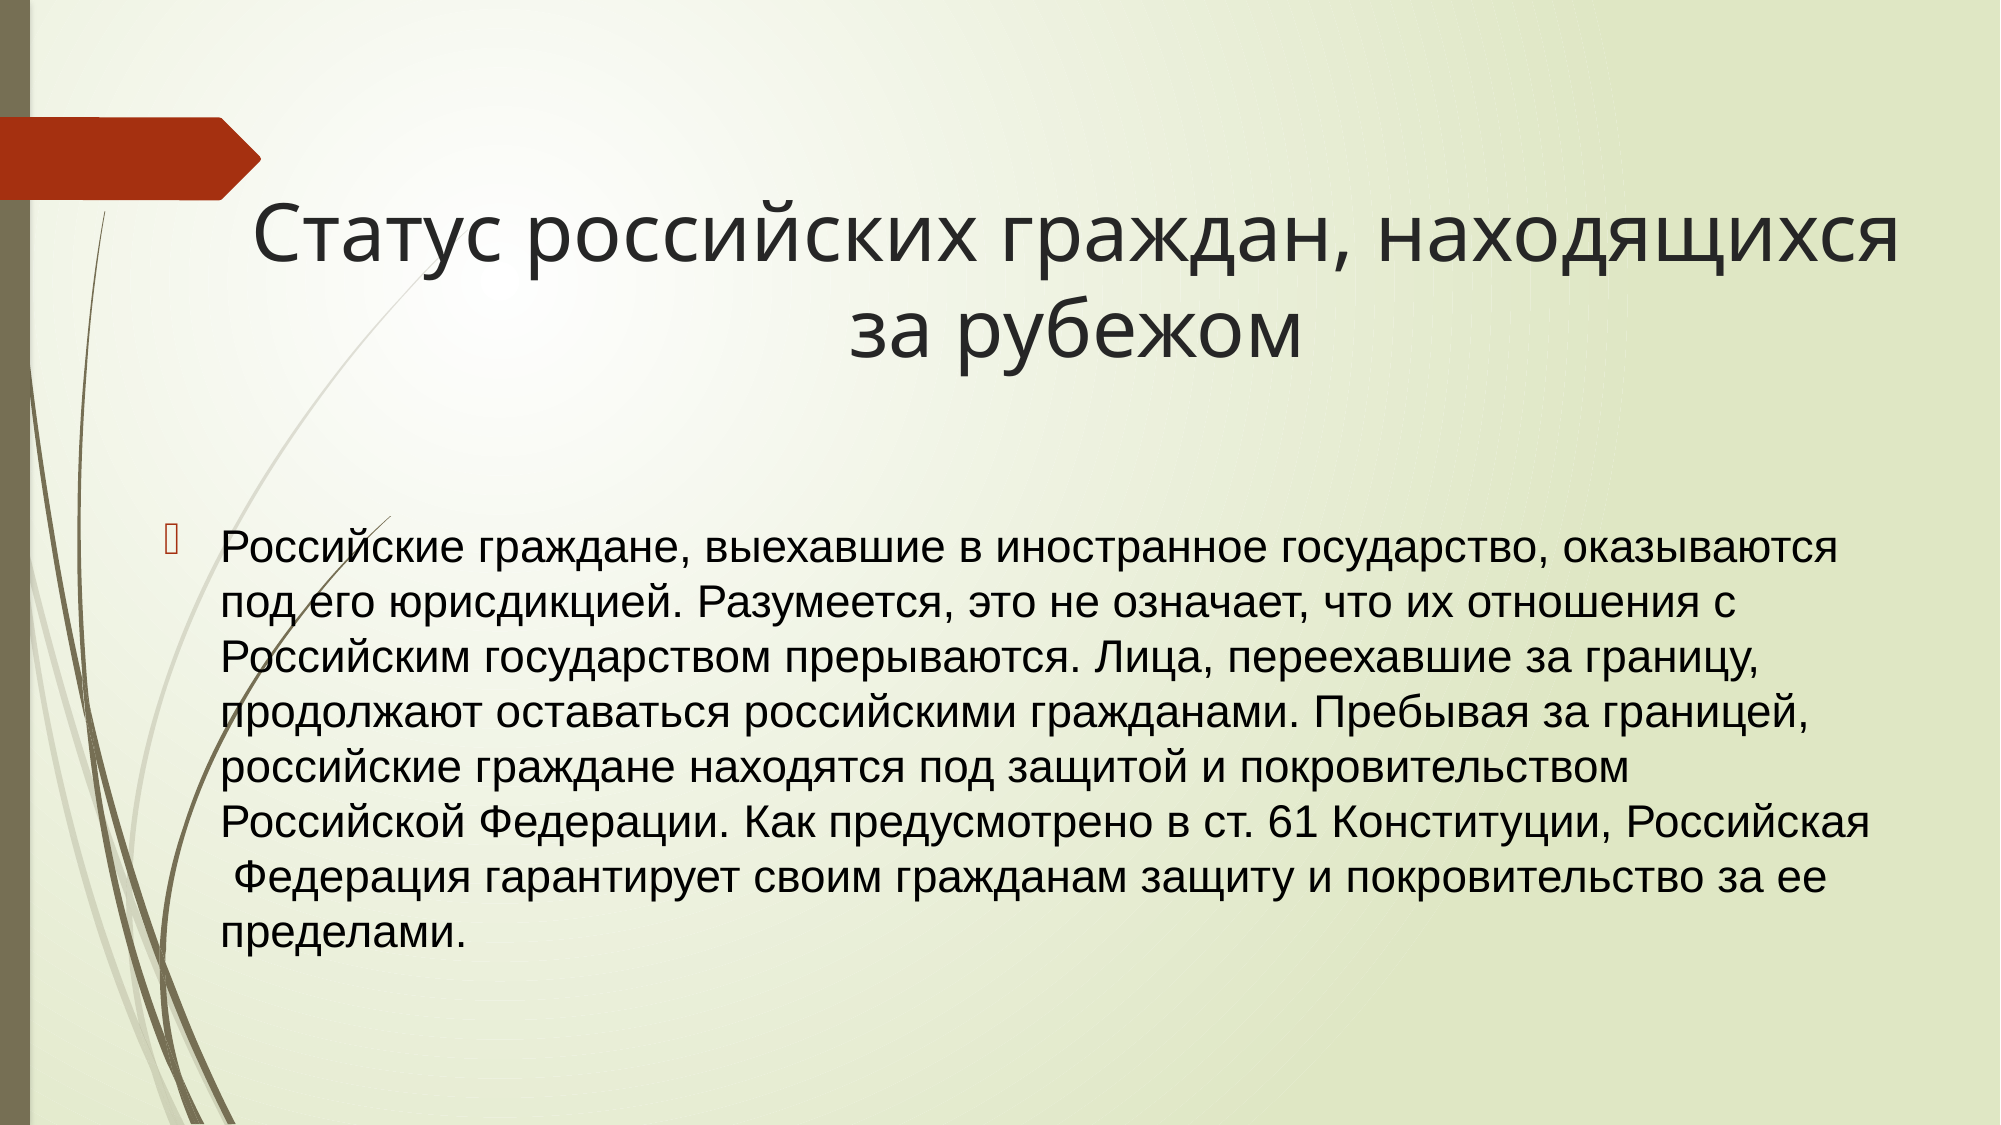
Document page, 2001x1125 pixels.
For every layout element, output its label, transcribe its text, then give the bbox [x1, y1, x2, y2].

title Статус российских граждан, находящихся за рубежом [203, 173, 1952, 384]
list Российские граждане, выехавшие в иностранное государство, оказываются под его юрисдикцией. Разумеется, это не означает, что их отношения с Российским государством прерываются. Лица, переехавшие за границу, продолжают оставаться российскими гражданами. Пребывая за границей, российские граждане находятся под защитой и покровительством Российской Федерации. Как предусмотрено в ст. 61 Конституции, Российская Федерация гарантирует своим гражданам защиту и покровительство за ее пределами. [148, 508, 1898, 1049]
